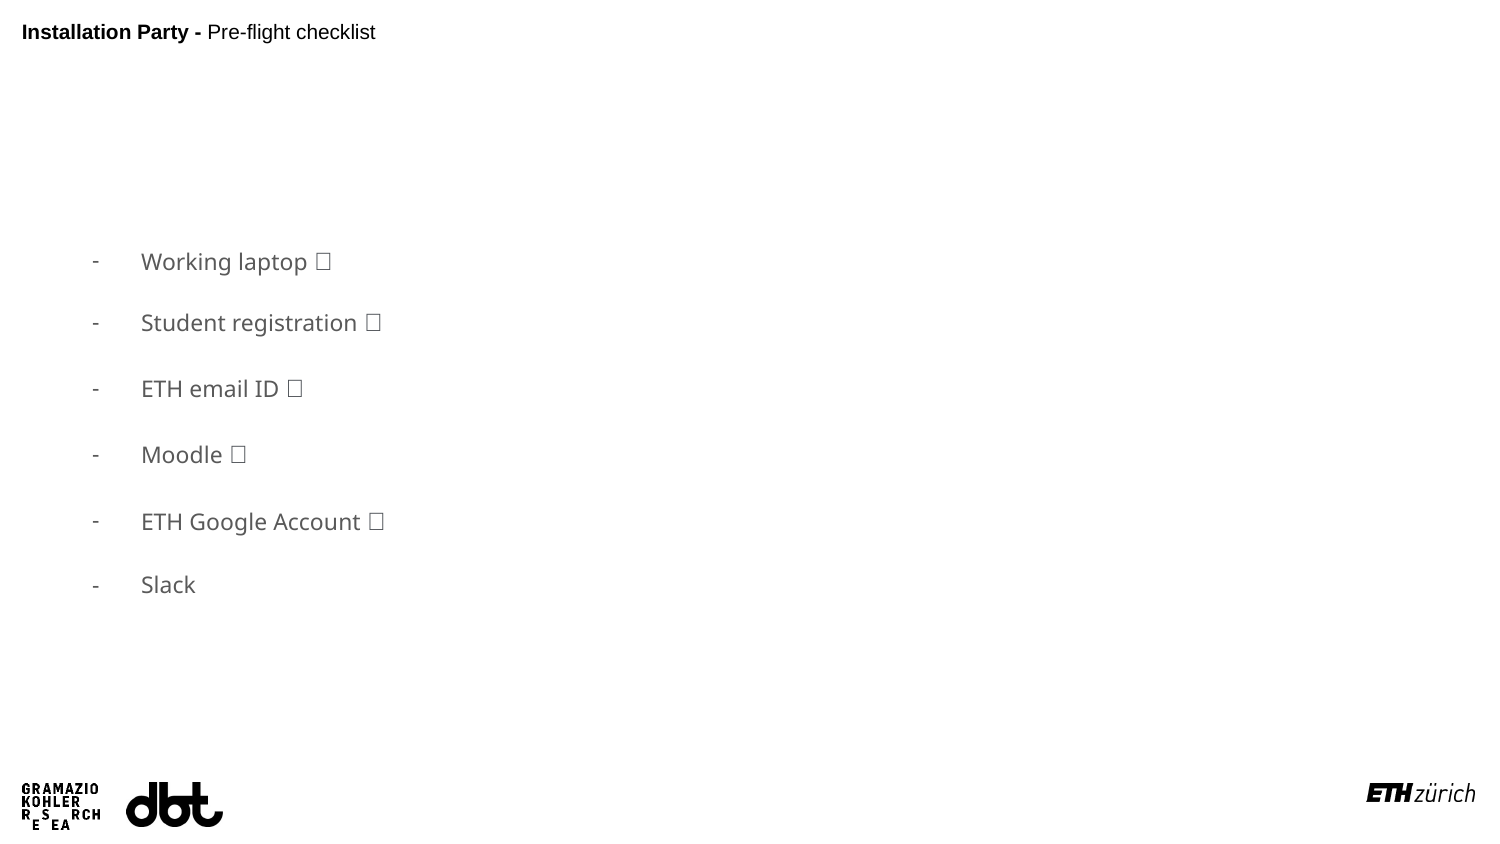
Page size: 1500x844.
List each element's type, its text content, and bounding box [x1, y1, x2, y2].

list Working laptop ✅ Student registration ✅ ETH email ID ✅ Moodle ✅ ETH Google Account ✅ Slack [51, 139, 1449, 700]
text_box Installation Party - Pre-flight checklist [21, 21, 1227, 180]
picture [1366, 783, 1475, 802]
picture [22, 783, 100, 830]
picture [126, 782, 223, 827]
